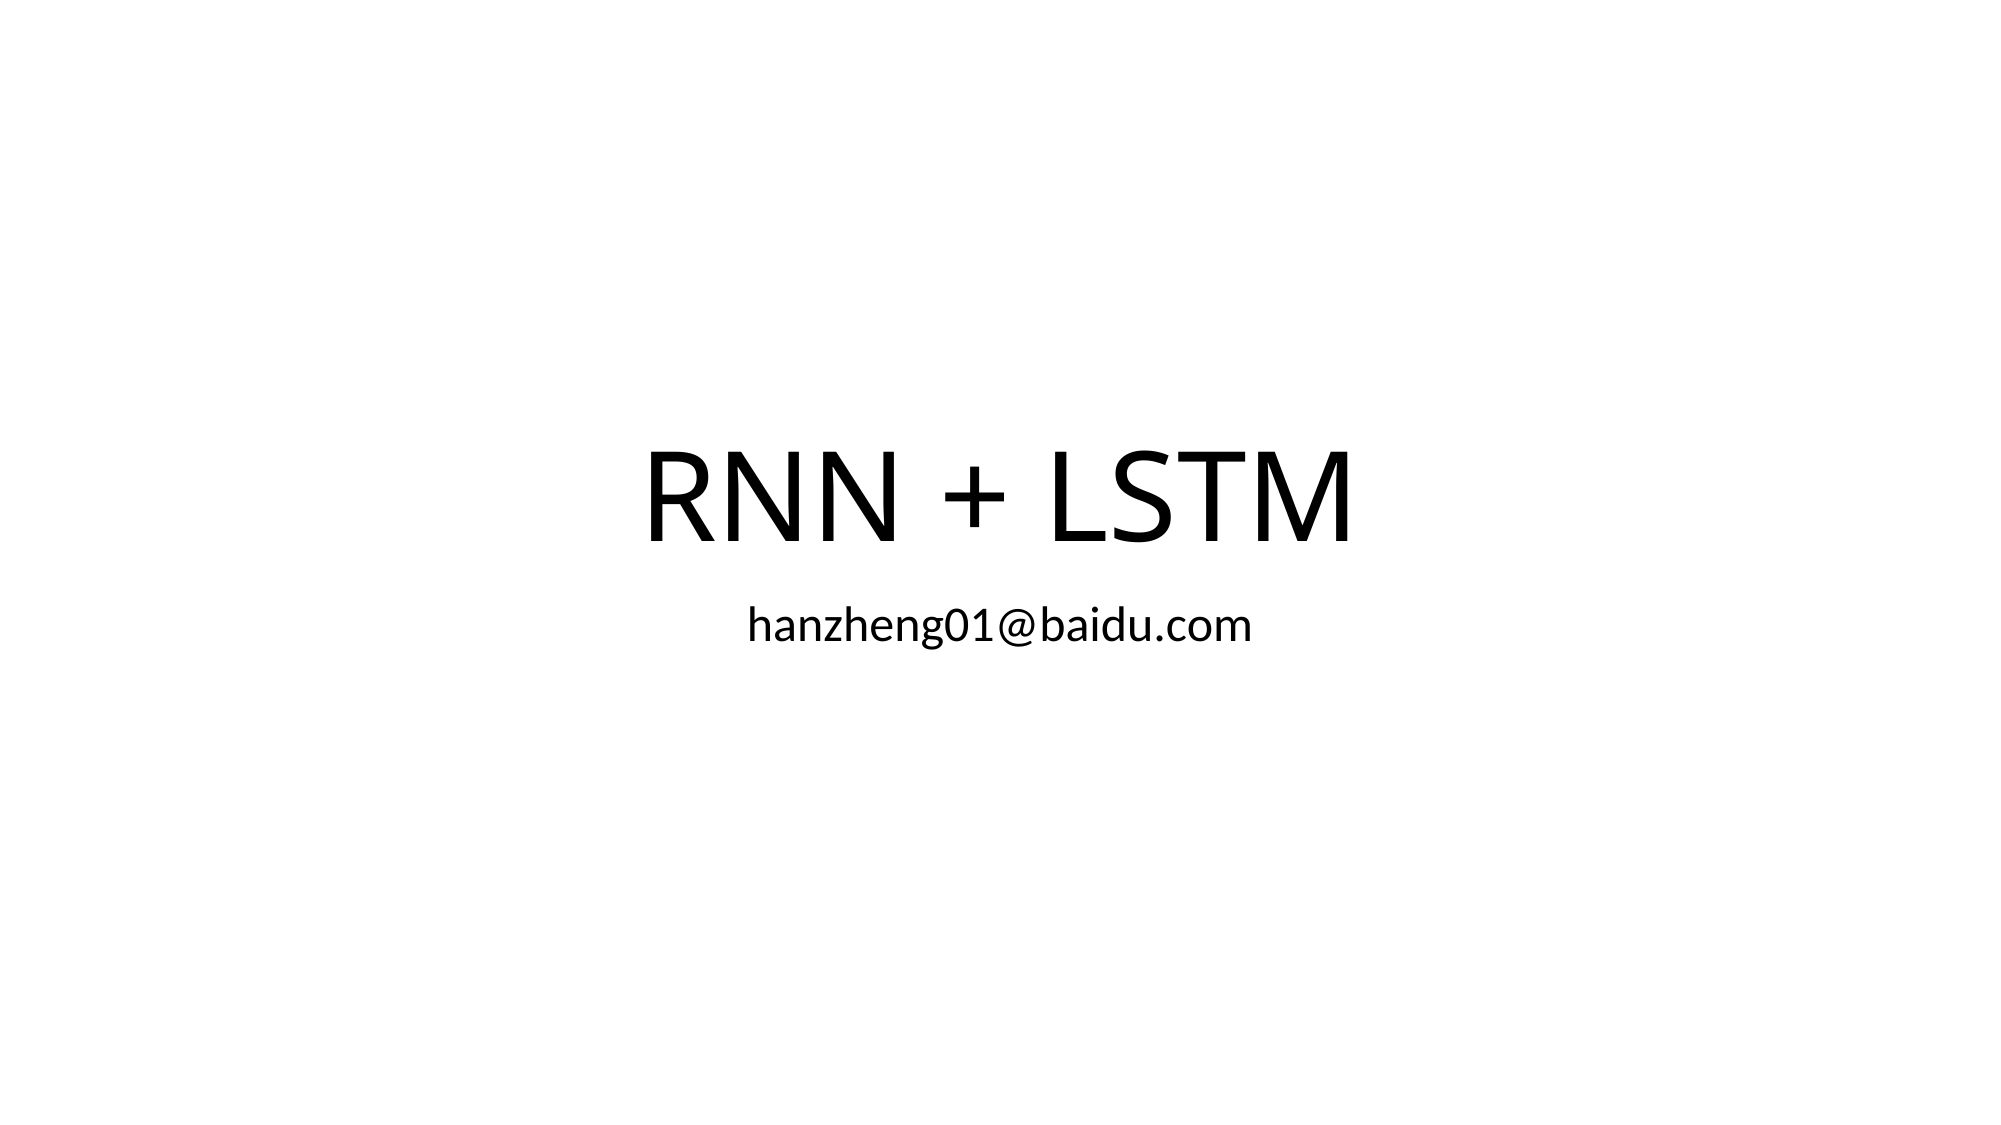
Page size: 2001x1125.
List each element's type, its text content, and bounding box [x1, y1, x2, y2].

subtitle hanzheng01@baidu.com [249, 590, 1750, 863]
title RNN + LSTM [249, 184, 1750, 576]
